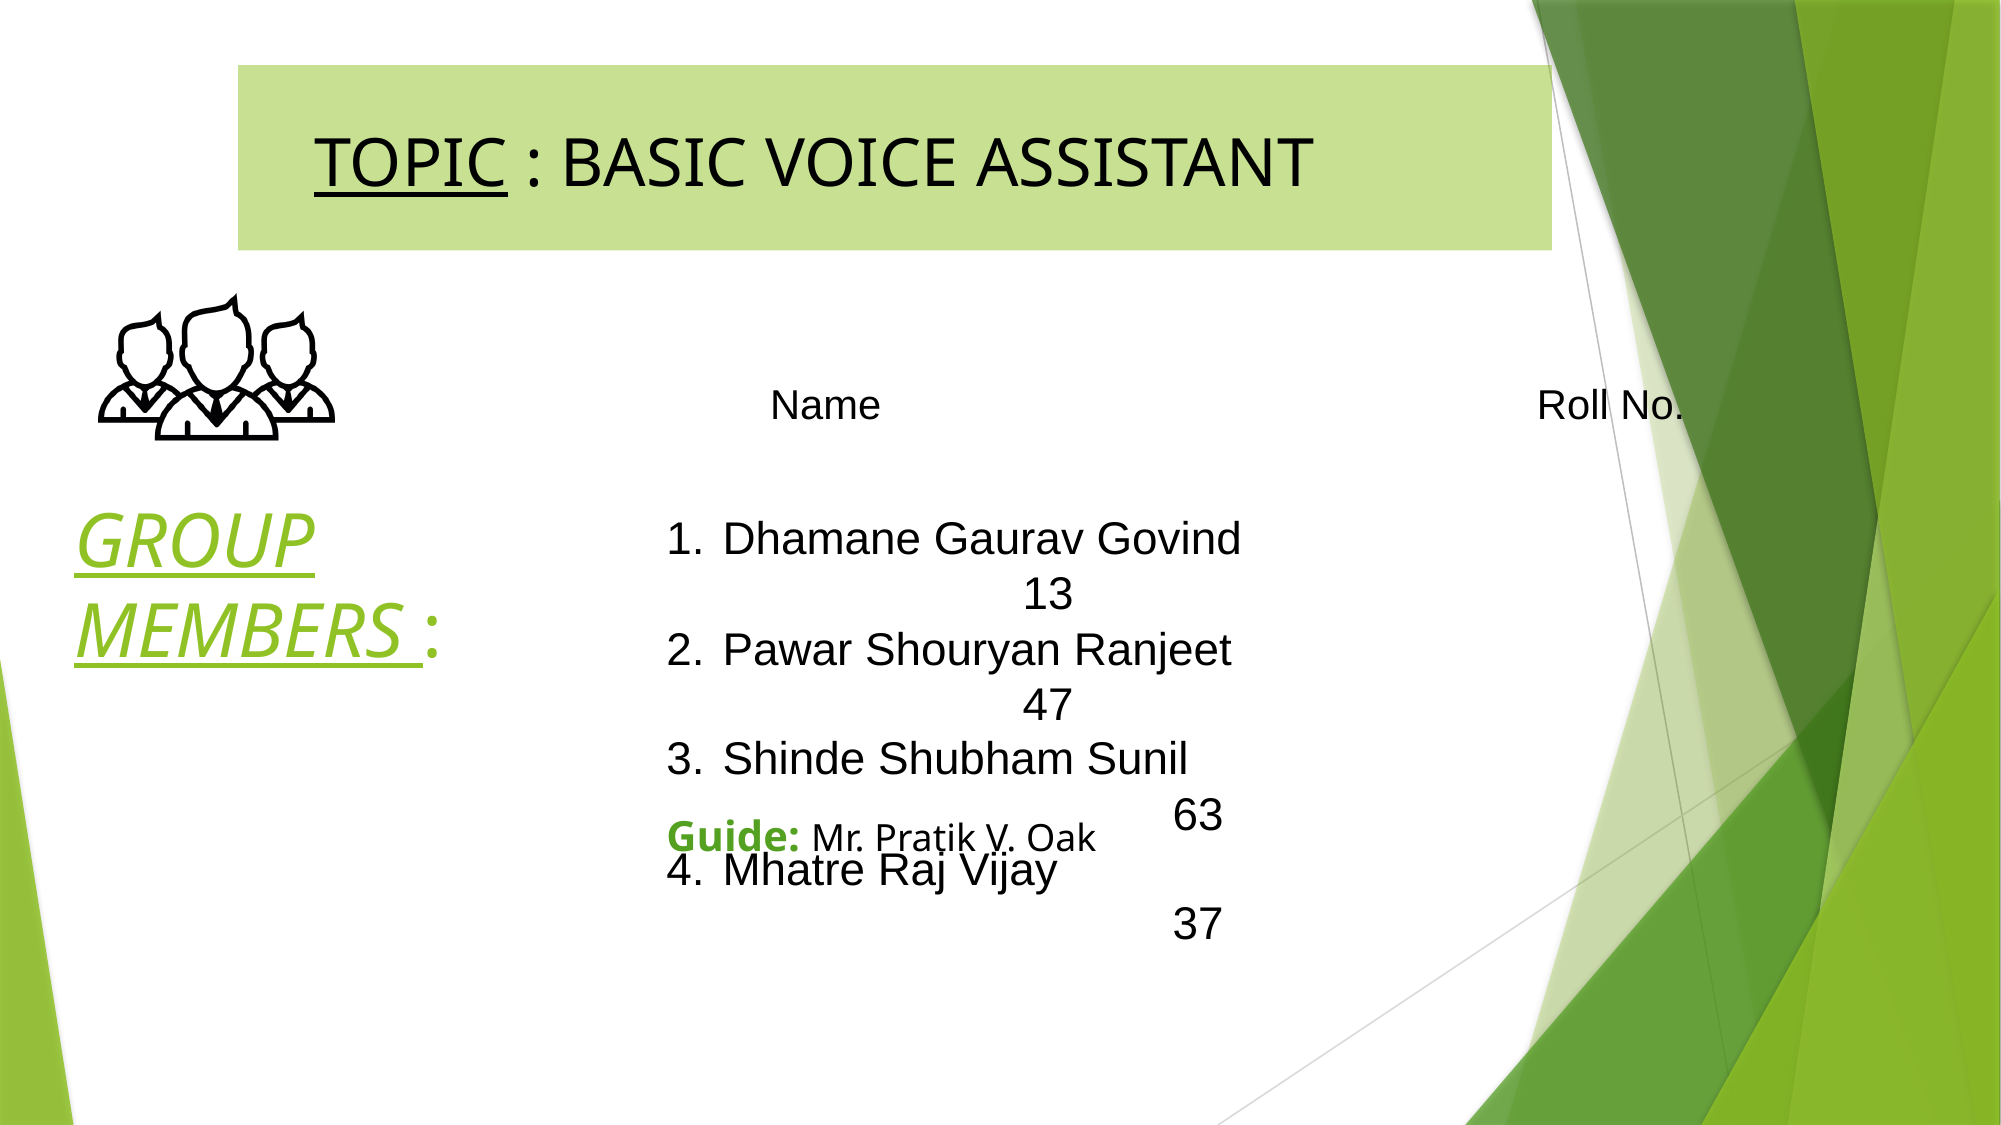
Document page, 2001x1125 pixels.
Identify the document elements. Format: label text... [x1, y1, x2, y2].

text_box [238, 65, 1552, 251]
title GROUP MEMBERS : [59, 484, 543, 721]
picture [97, 248, 335, 486]
text_box Guide: Mr. Pratik V. Oak [651, 802, 1523, 867]
text_box Name Roll No. [651, 370, 1731, 436]
text_box TOPIC : BASIC VOICE ASSISTANT [299, 112, 1577, 208]
text_box Dhamane Gaurav Govind 13 Pawar Shouryan Ranjeet 47 Shinde Shubham Sunil 63 Mhatre Raj Vijay 37 [651, 501, 1691, 957]
